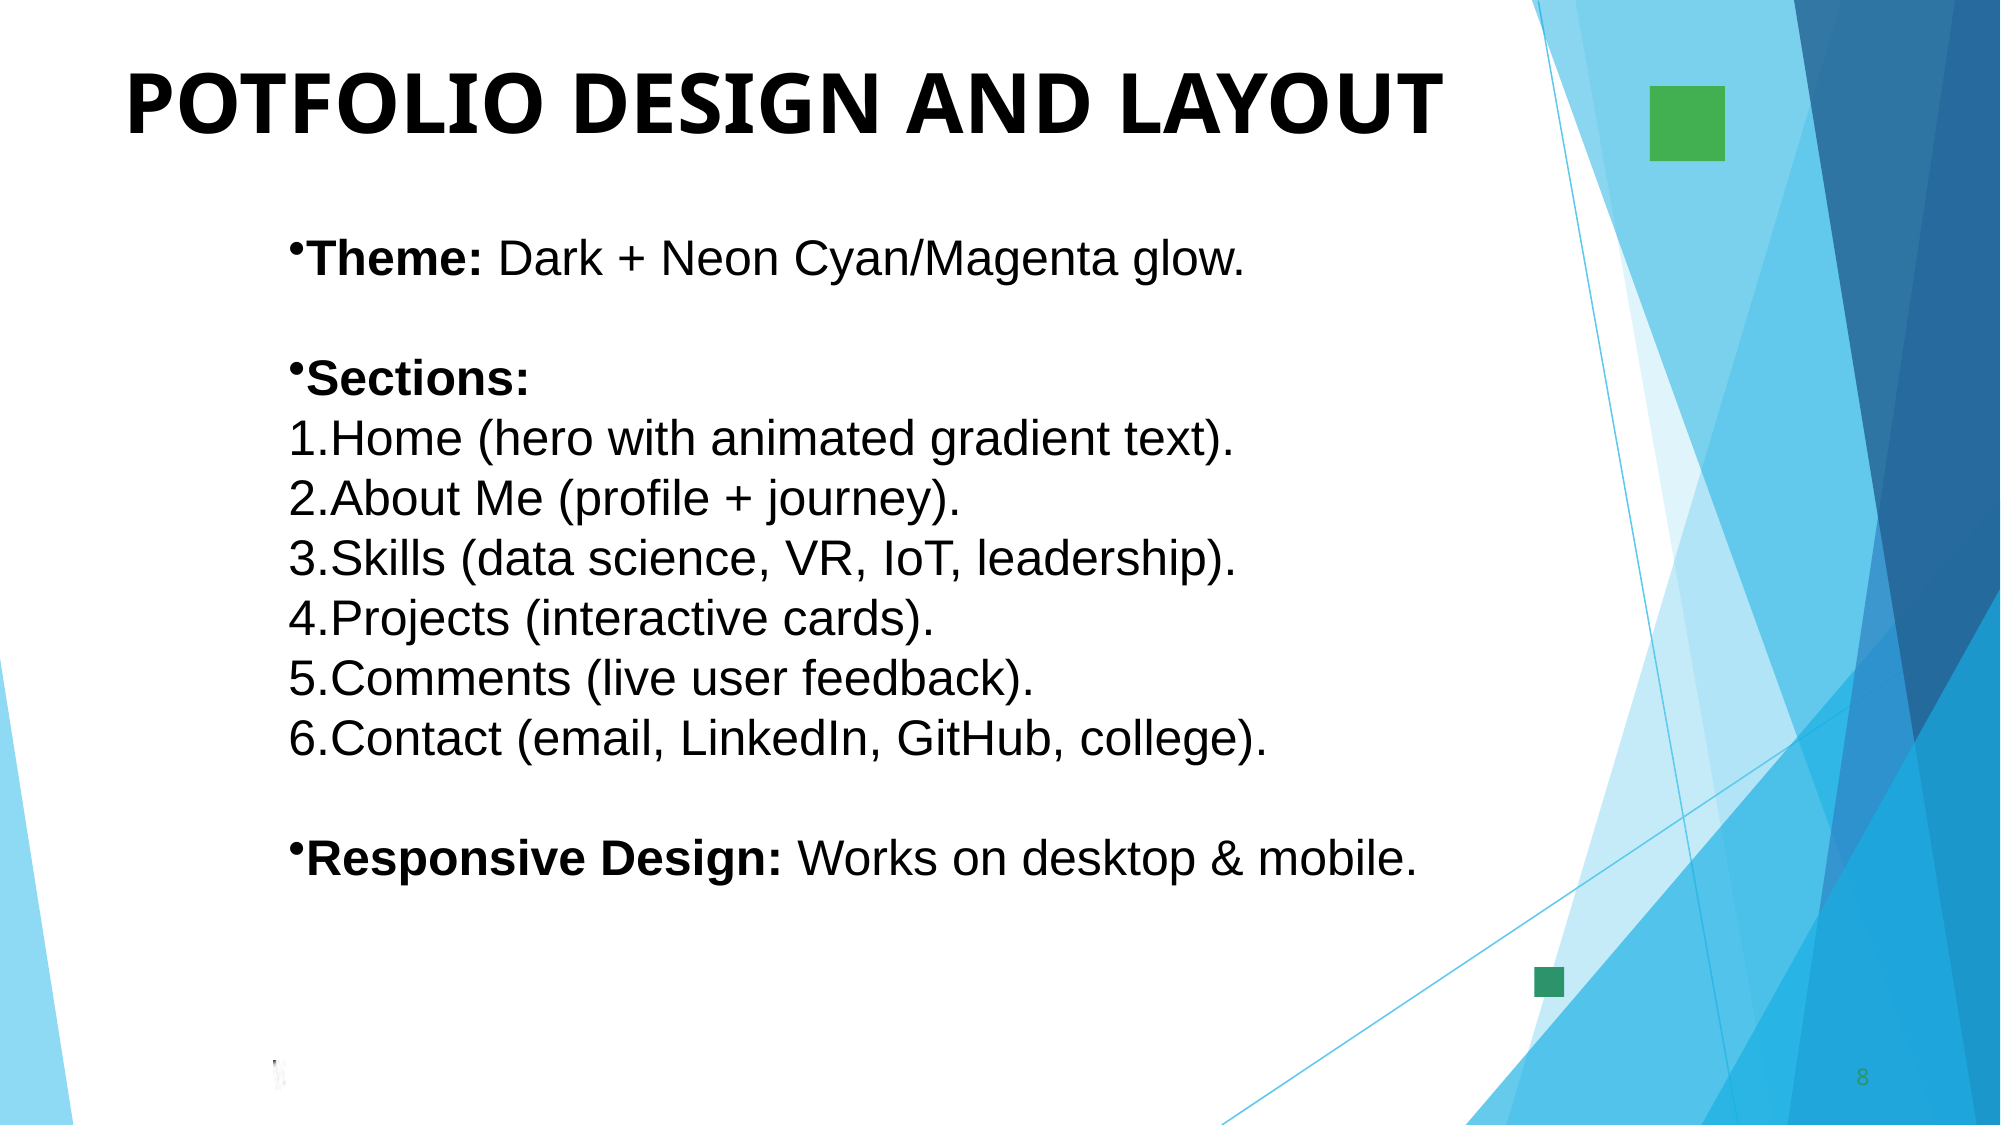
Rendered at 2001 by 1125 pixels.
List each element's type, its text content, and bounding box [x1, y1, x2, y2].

text_box [1649, 86, 1725, 162]
text_box Theme: Dark + Neon Cyan/Magenta glow. Sections: Home (hero with animated gradient text). About Me (profile + journey). Skills (data science, VR, IoT, leadership). Projects (interactive cards). Comments (live user feedback). Contact (email, LinkedIn, GitHub, college). Responsive Design: Works on desktop & mobile. [273, 217, 1606, 893]
text_box 8 [1849, 1061, 1888, 1095]
text_box POTFOLIO DESIGN AND LAYOUT [121, 47, 1564, 150]
picture [273, 1060, 287, 1091]
text_box [1534, 967, 1565, 997]
